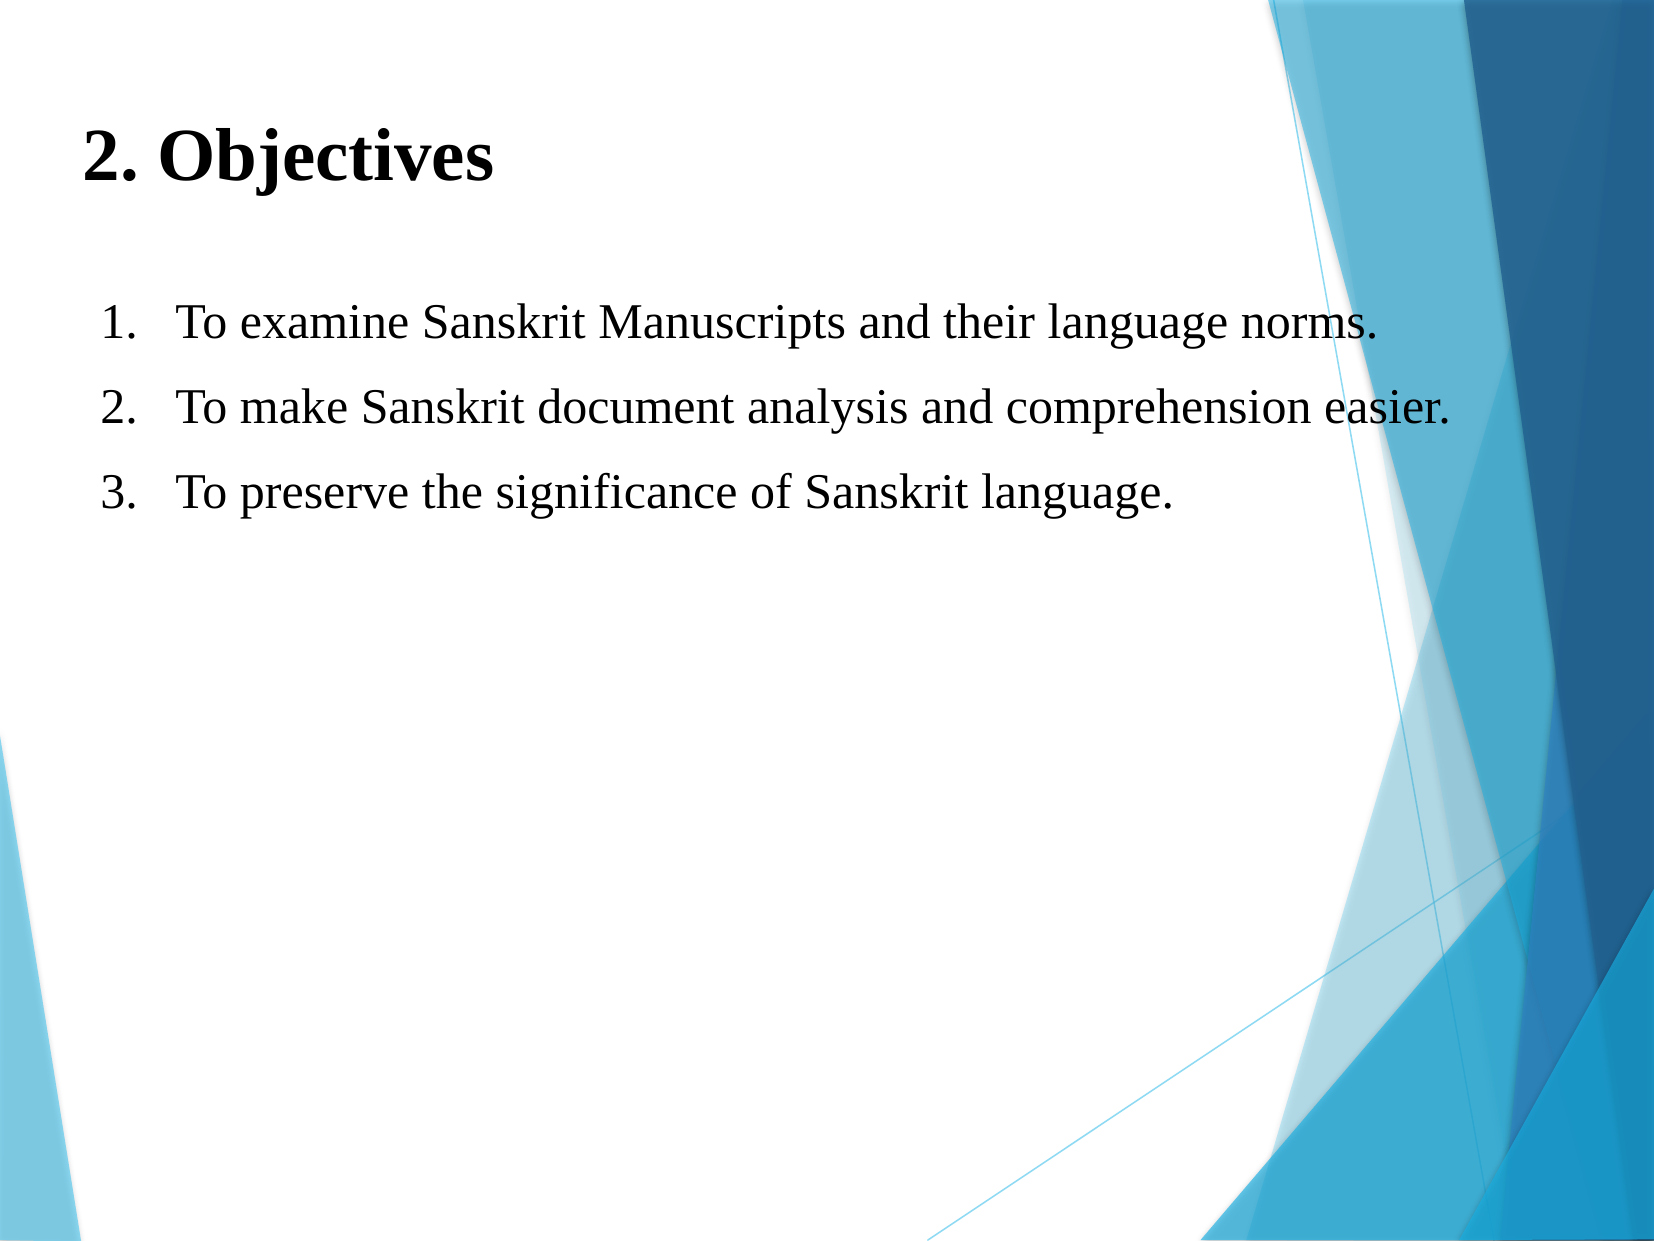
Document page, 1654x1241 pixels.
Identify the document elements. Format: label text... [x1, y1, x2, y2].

text_box To examine Sanskrit Manuscripts and their language norms. To make Sanskrit document analysis and comprehension easier. To preserve the significance of Sanskrit language. [82, 290, 1571, 1109]
text_box 2. Objectives [82, 49, 1571, 257]
